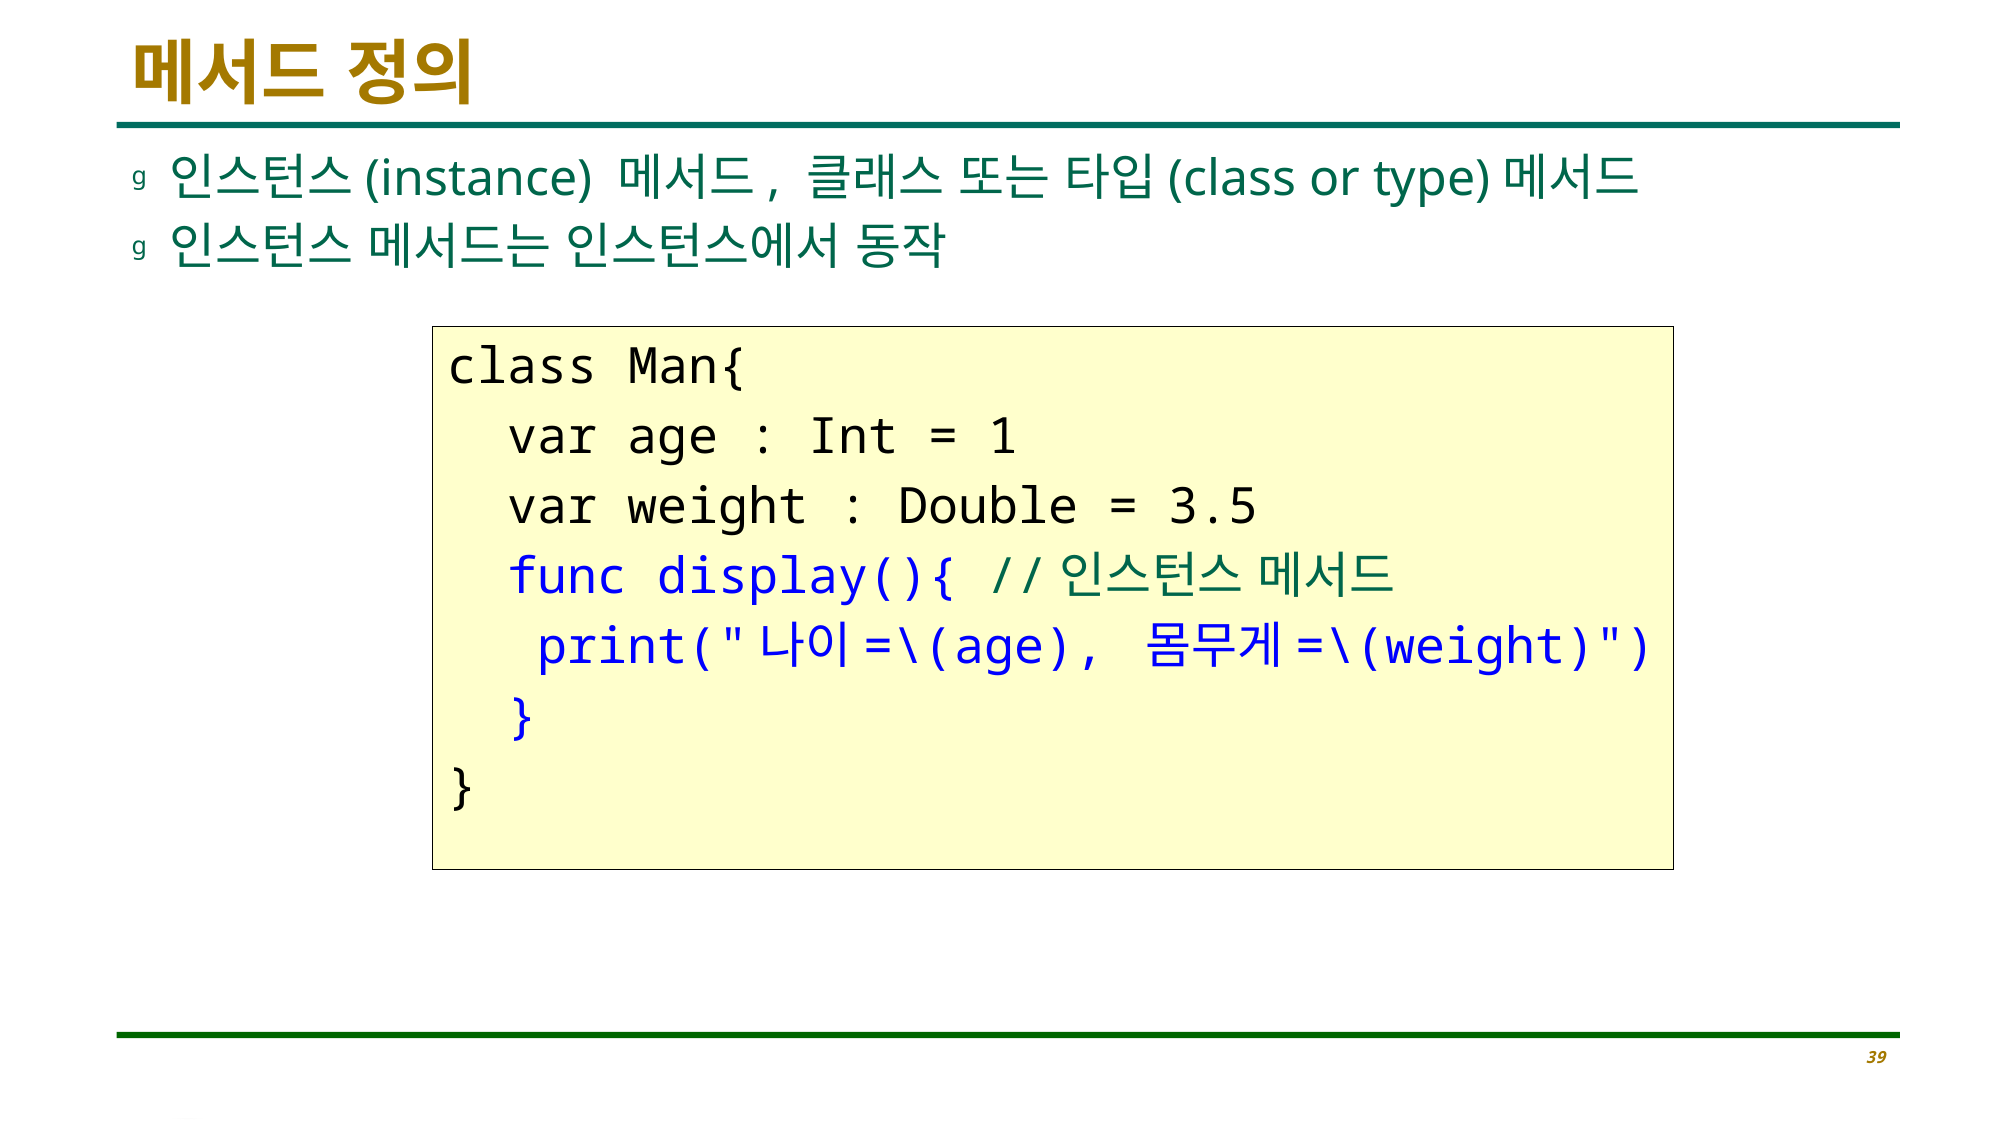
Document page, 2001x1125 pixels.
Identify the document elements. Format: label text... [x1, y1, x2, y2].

title 메서드 정의 [116, 24, 1900, 113]
list 인스턴스(instance) 메서드, 클래스 또는 타입(class or type)메서드 인스턴스 메서드는 인스턴스에서 동작 [116, 137, 1900, 1025]
text_box class Man{ var age : Int = 1 var weight : Double = 3.5 func display(){ //인스턴스 메서드 print("나이=\(age), 몸무게=\(weight)") } } [432, 326, 1674, 870]
